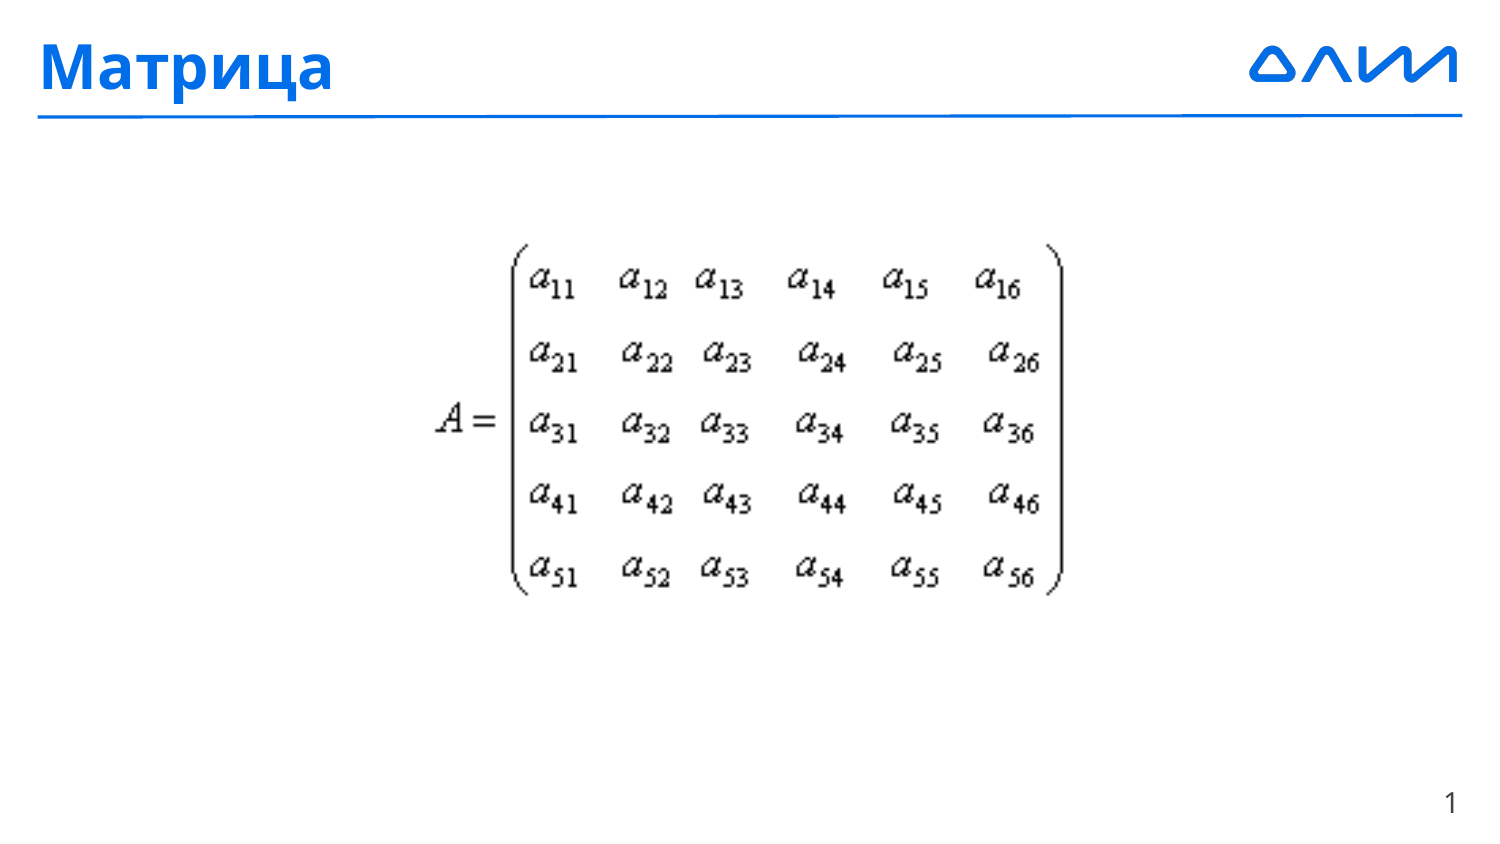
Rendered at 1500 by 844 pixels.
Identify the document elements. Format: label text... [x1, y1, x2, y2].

picture [428, 237, 1072, 607]
picture [1230, 19, 1476, 108]
text_box 1 [1386, 769, 1475, 828]
text_box Матрица [23, 11, 1151, 117]
